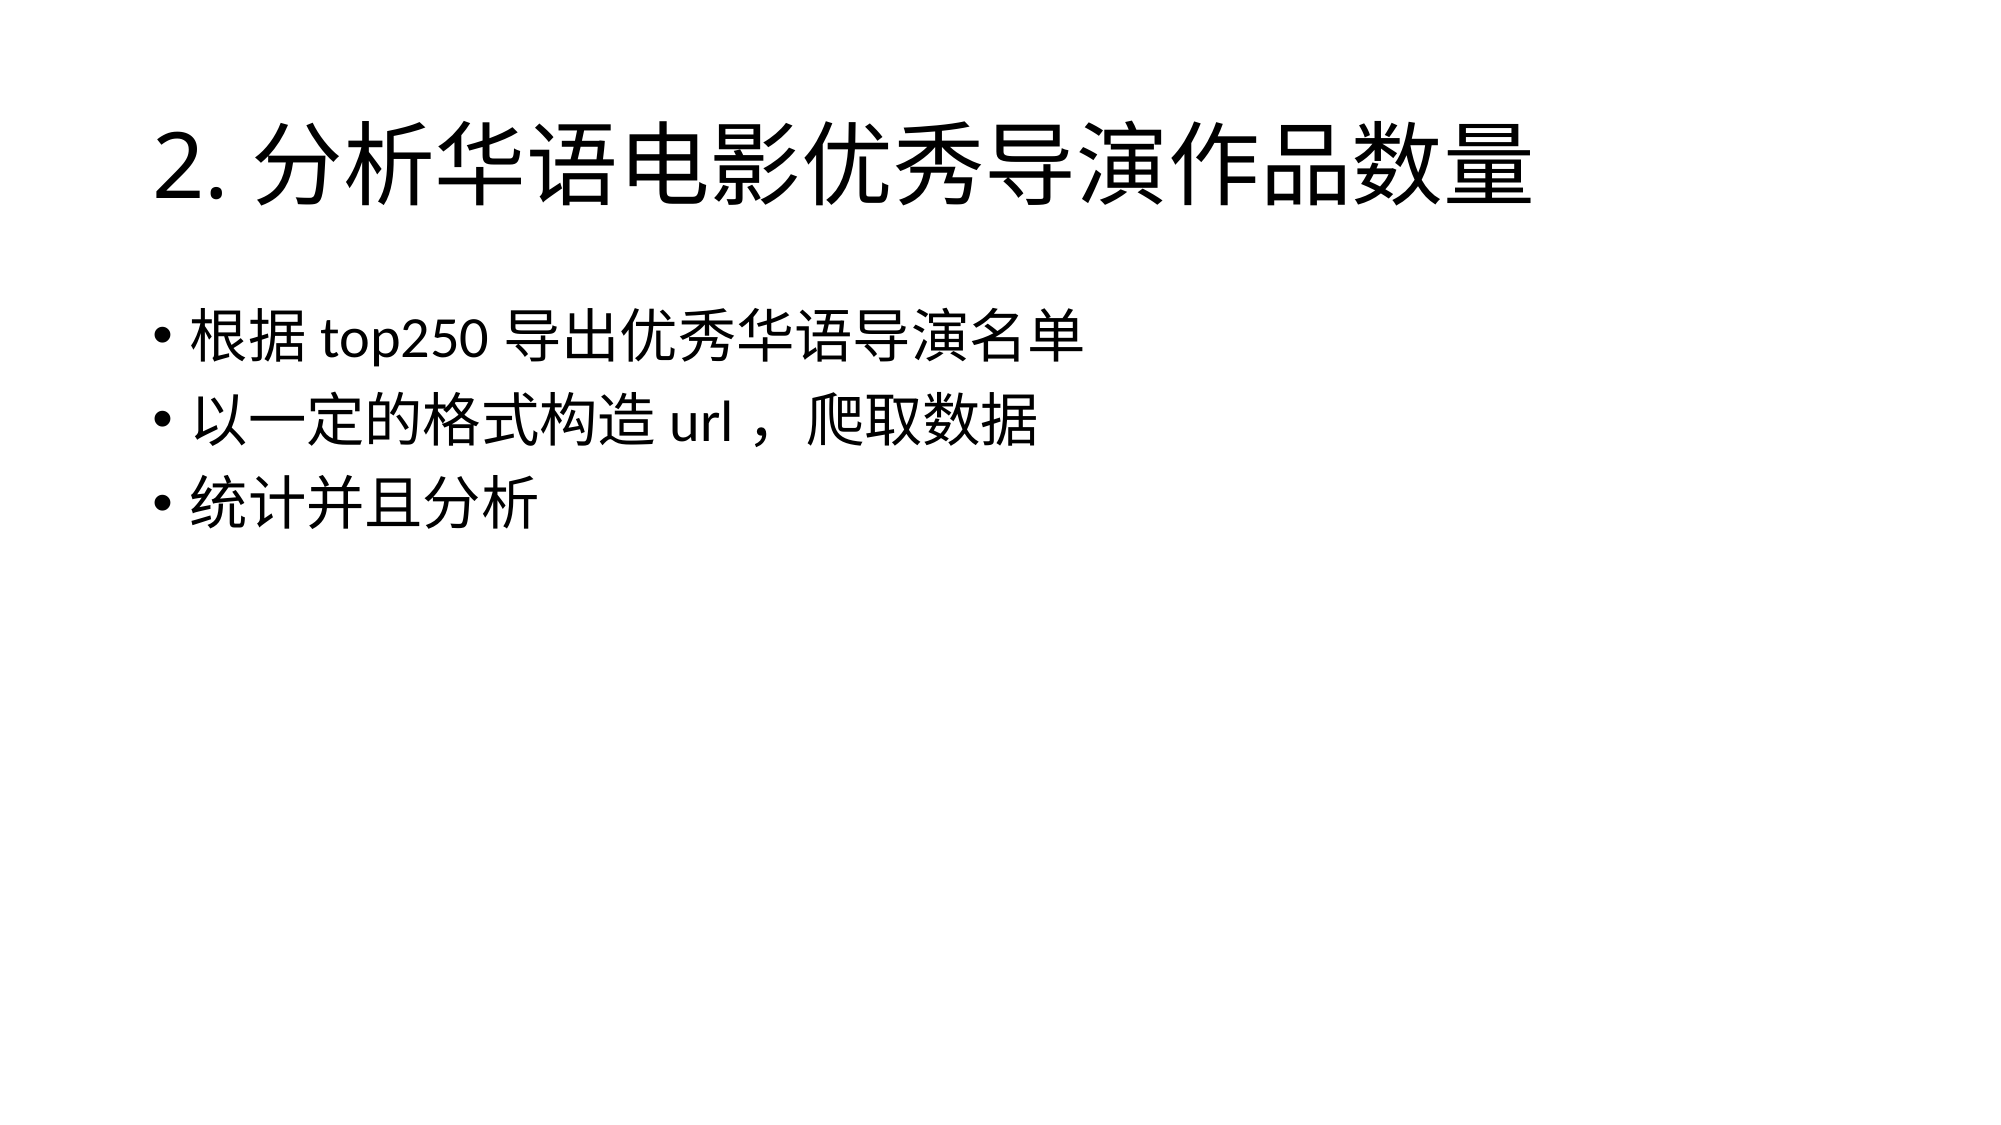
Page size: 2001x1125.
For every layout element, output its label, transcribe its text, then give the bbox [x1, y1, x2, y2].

list 根据top250导出优秀华语导演名单 以一定的格式构造url，爬取数据 统计并且分析 [137, 299, 1863, 1014]
title 2.分析华语电影优秀导演作品数量 [137, 59, 1863, 278]
